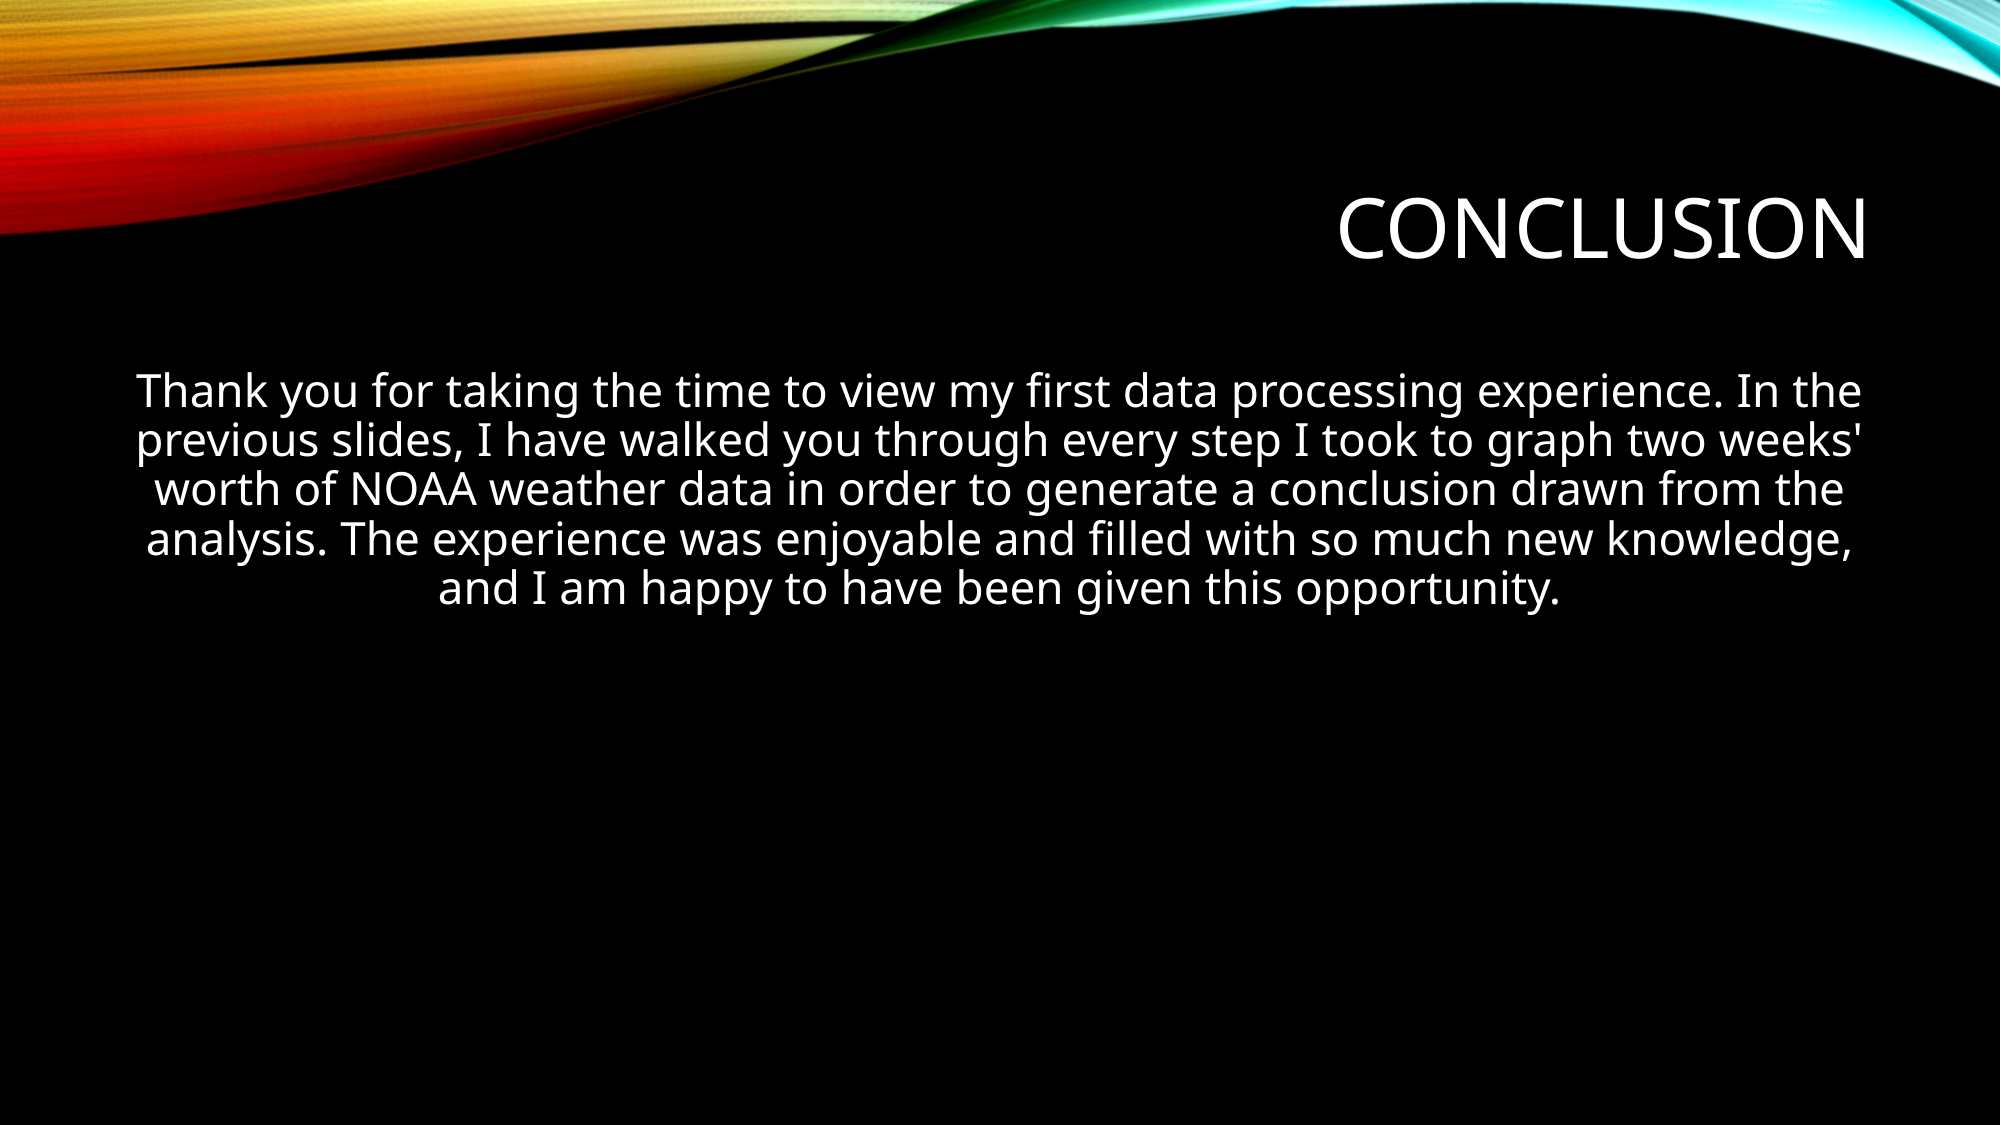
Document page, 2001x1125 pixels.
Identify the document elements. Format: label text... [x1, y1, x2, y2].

list Thank you for taking the time to view my first data processing experience. In the previous slides, I have walked you through every step I took to graph two weeks' worth of NOAA weather data in order to generate a conclusion drawn from the analysis. The experience was enjoyable and filled with so much new knowledge, and I am happy to have been given this opportunity. [112, 360, 1888, 1021]
picture [0, 0, 2000, 237]
title conclusion [474, 125, 1888, 338]
